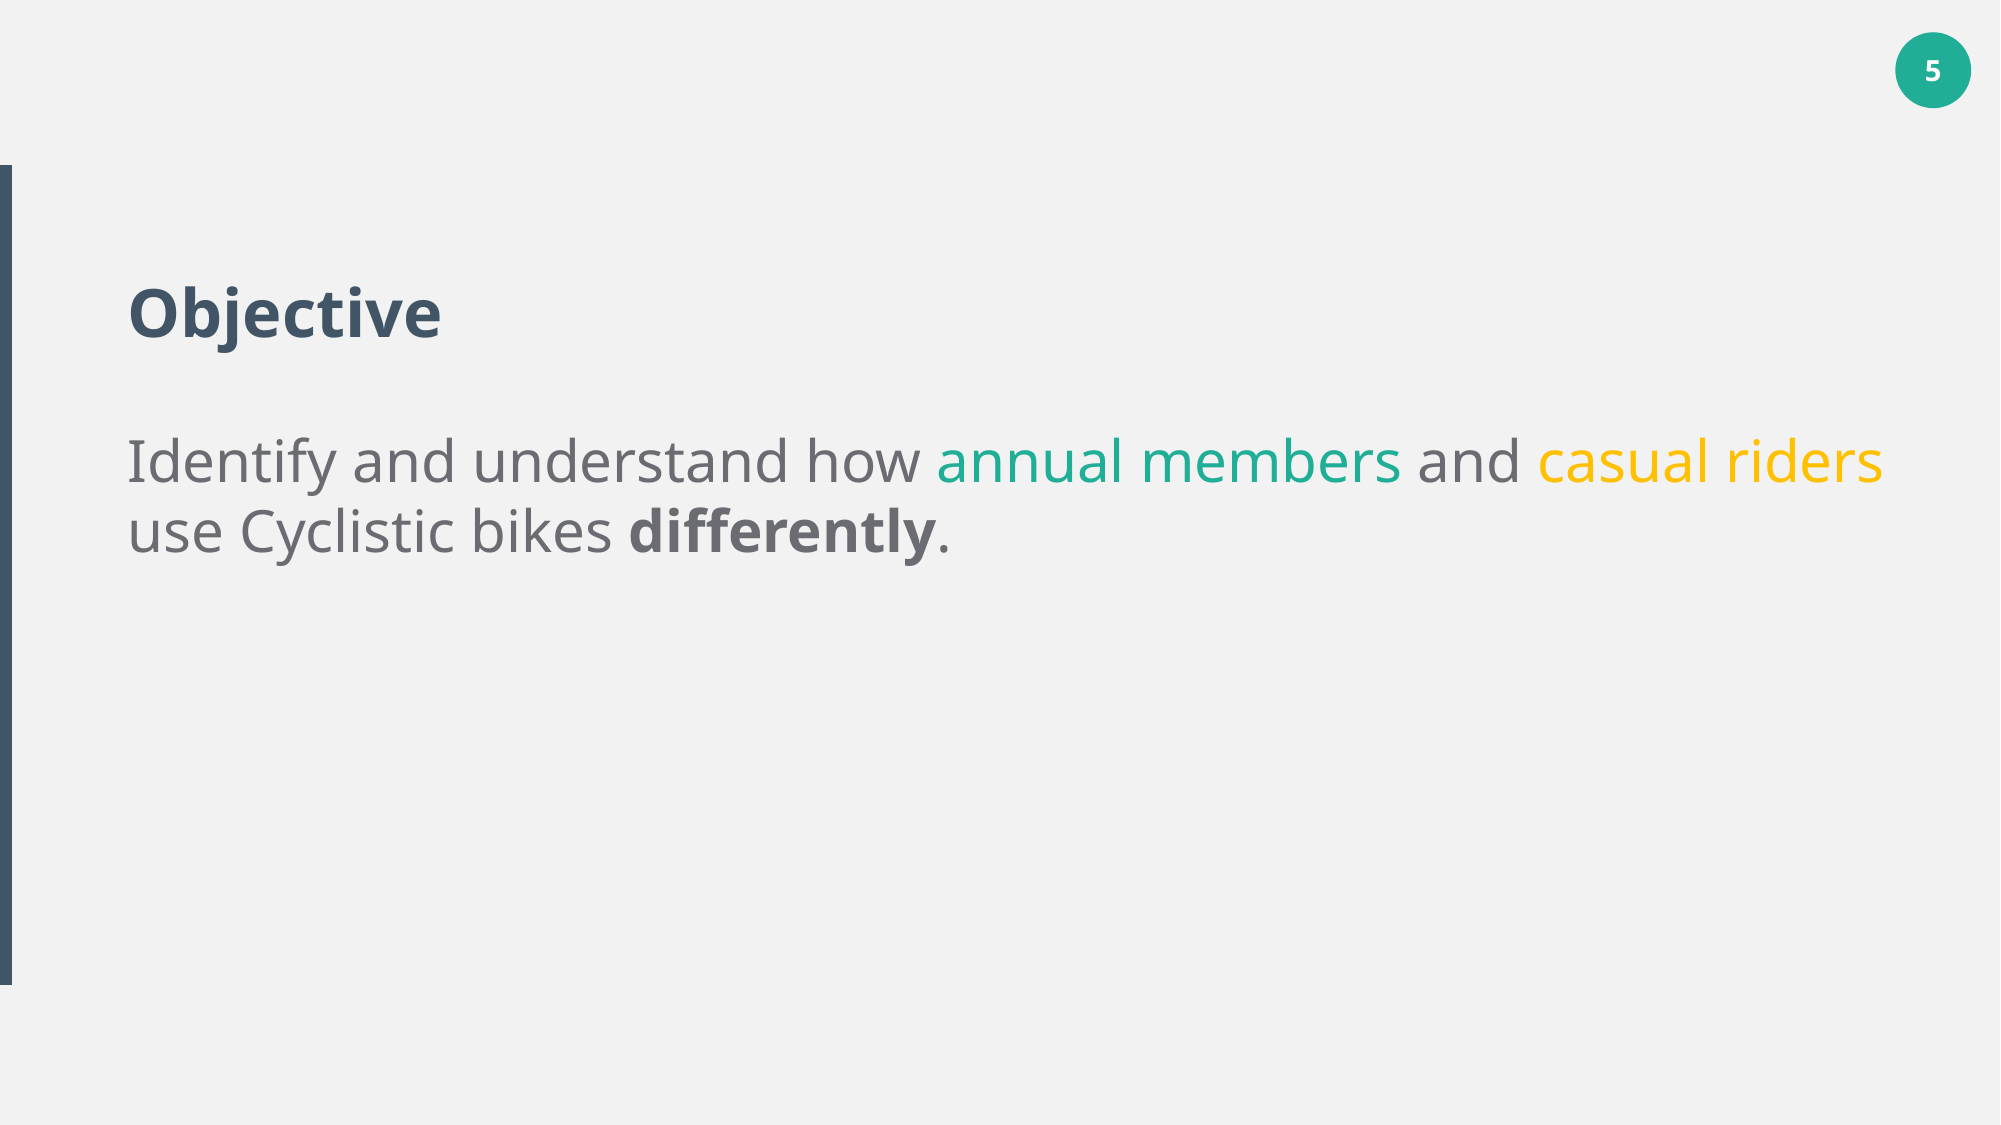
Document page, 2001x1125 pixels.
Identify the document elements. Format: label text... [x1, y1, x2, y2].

text_box Objective [112, 263, 950, 358]
text_box 5 [1894, 31, 1973, 110]
text_box Identify and understand how annual members and casual riders use Cyclistic bikes differently. [112, 416, 1921, 572]
